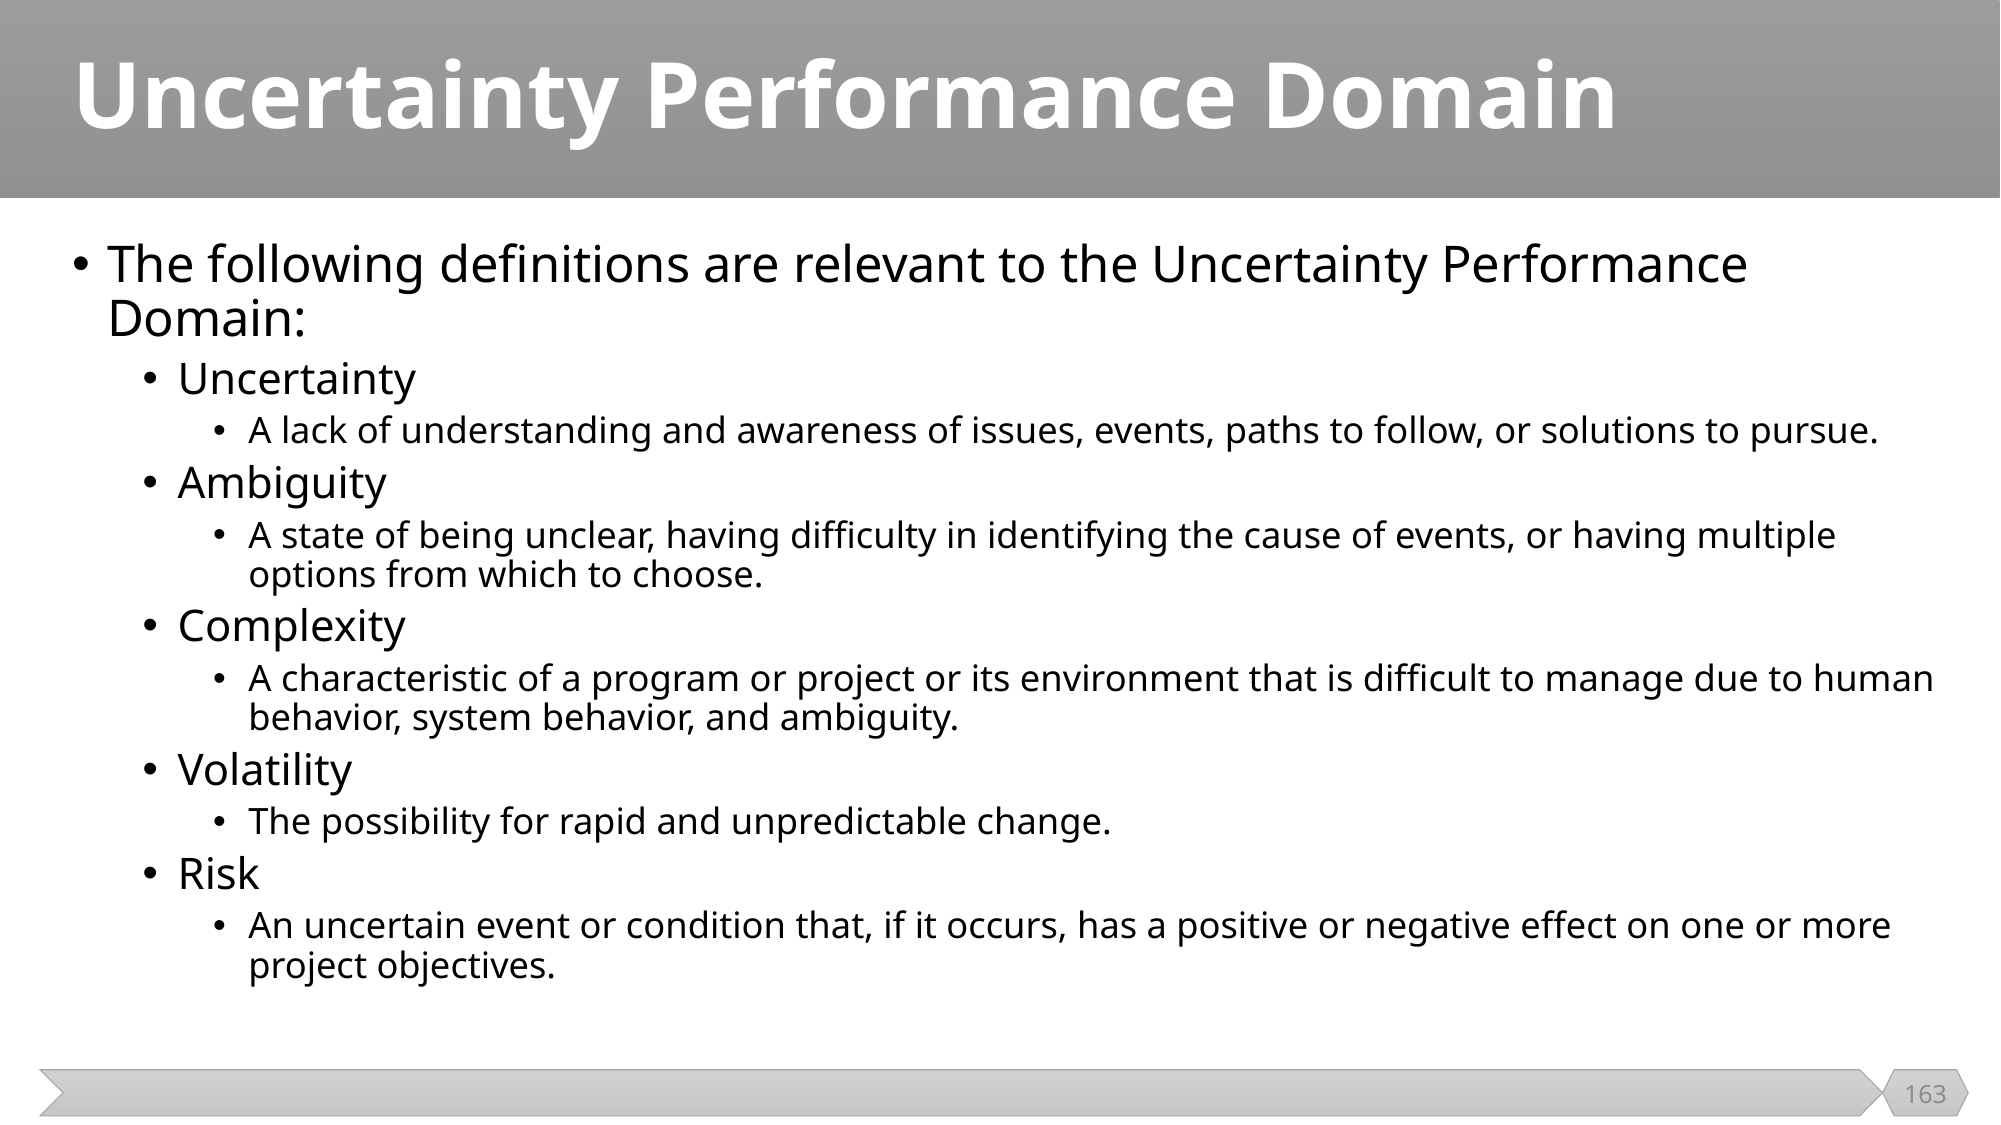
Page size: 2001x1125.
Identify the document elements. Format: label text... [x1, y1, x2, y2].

slide_number 163 [1882, 1065, 1969, 1125]
list The following definitions are relevant to the Uncertainty Performance Domain: Uncertainty A lack of understanding and awareness of issues, events, paths to follow, or solutions to pursue. Ambiguity A state of being unclear, having difficulty in identifying the cause of events, or having multiple options from which to choose. Complexity A characteristic of a program or project or its environment that is difficult to manage due to human behavior, system behavior, and ambiguity. Volatility The possibility for rapid and unpredictable change. Risk An uncertain event or condition that, if it occurs, has a positive or negative effect on one or more project objectives. [56, 230, 1969, 1010]
title Uncertainty Performance Domain [56, 0, 1969, 199]
